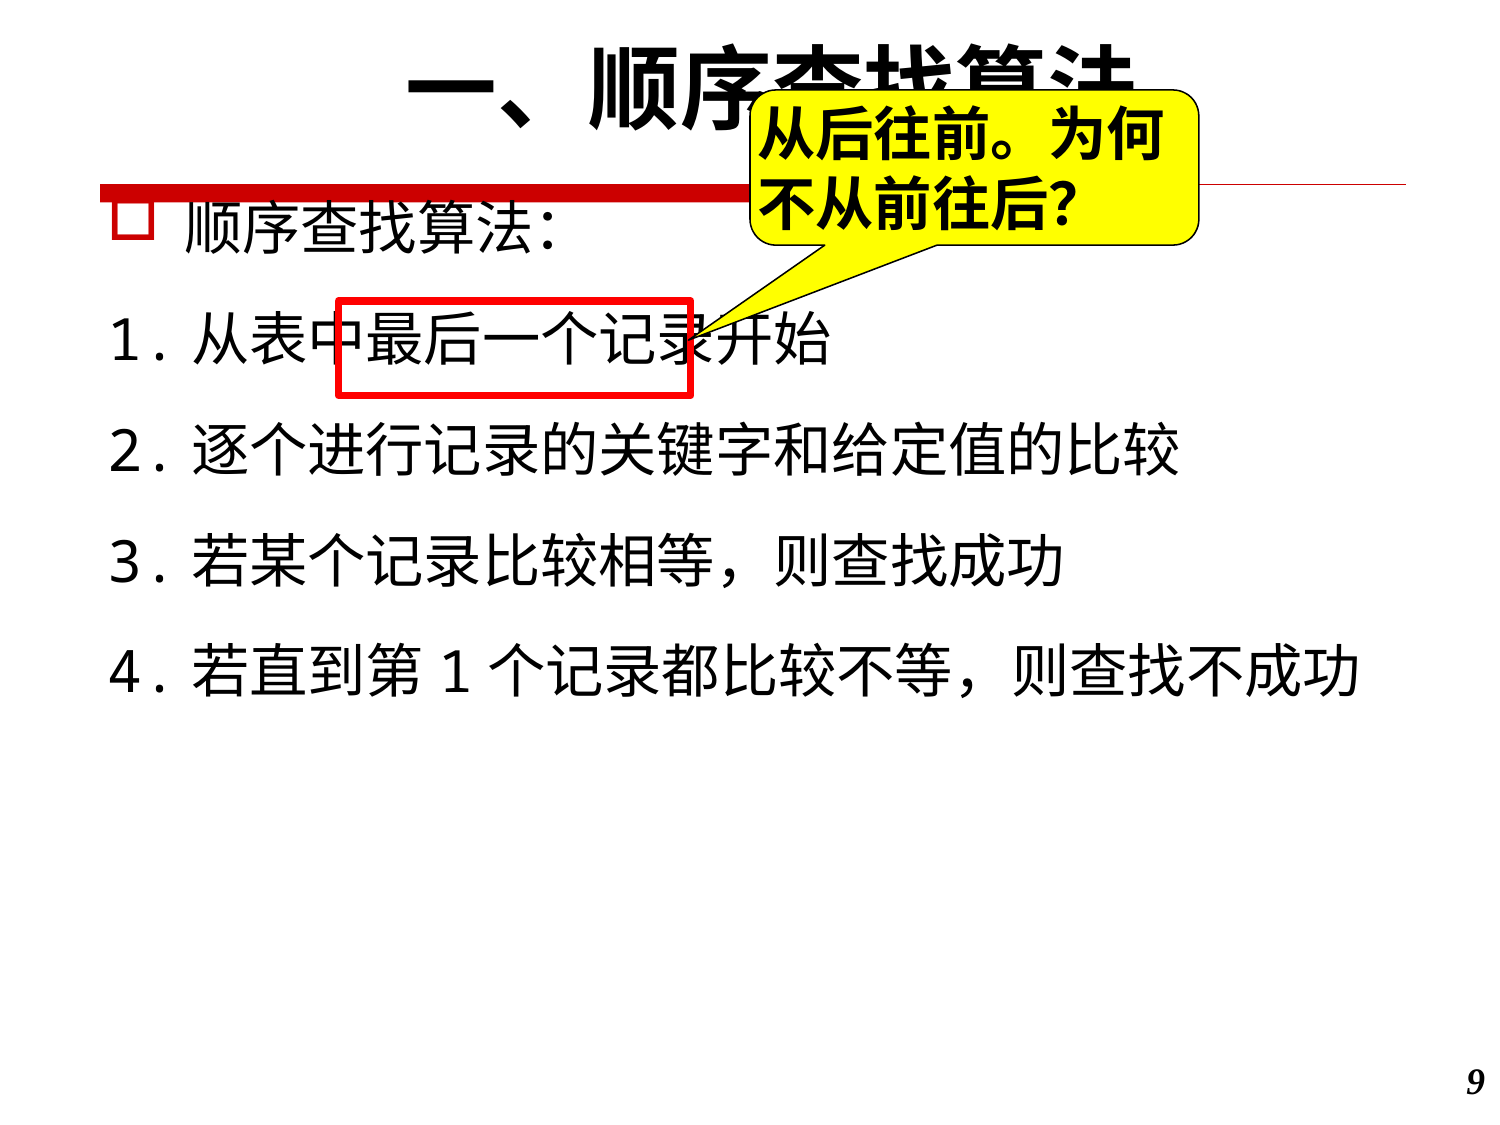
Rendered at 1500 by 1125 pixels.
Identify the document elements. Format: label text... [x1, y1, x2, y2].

text_box 一、顺序查找算法 [89, 23, 1477, 149]
text_box 从后往前。为何不从前往后？ [688, 89, 1199, 341]
list 顺序查找算法： 1.从表中最后一个记录开始 2.逐个进行记录的关键字和给定值的比较 3.若某个记录比较相等，则查找成功 4.若直到第1个记录都比较不等，则查找不成功 [92, 184, 1500, 847]
text_box [338, 301, 691, 396]
text_box 9 [1400, 1049, 1500, 1110]
